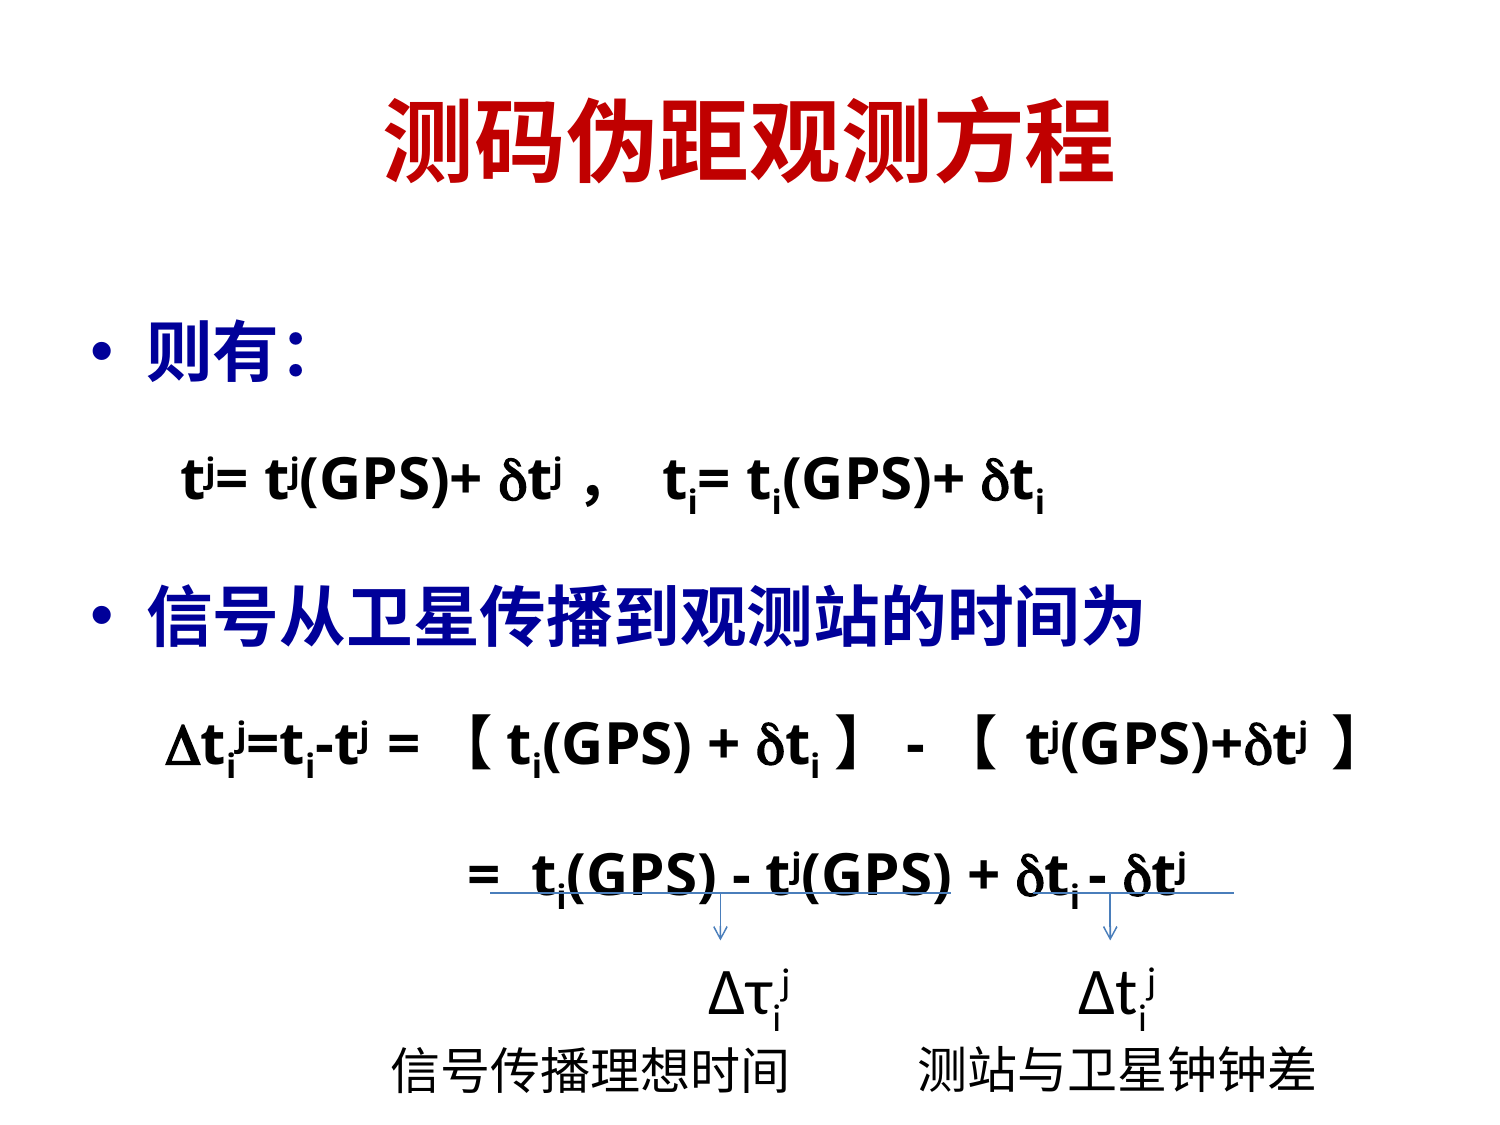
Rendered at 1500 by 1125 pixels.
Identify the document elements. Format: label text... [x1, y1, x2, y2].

text_box Δτij 信号传播理想时间 [375, 940, 806, 1107]
text_box Δtij 测站与卫星钟钟差 [902, 940, 1332, 1107]
title 测码伪距观测方程 [75, 45, 1425, 233]
list 则有： tj= tj(GPS)+ tj， ti= ti(GPS)+ ti 信号从卫星传播到观测站的时间为 tij=ti-tj =【ti(GPS) + ti】-【 tj(GPS)+tj 】 = ti(GPS) - tj(GPS) + ti - tj [75, 262, 1425, 1005]
